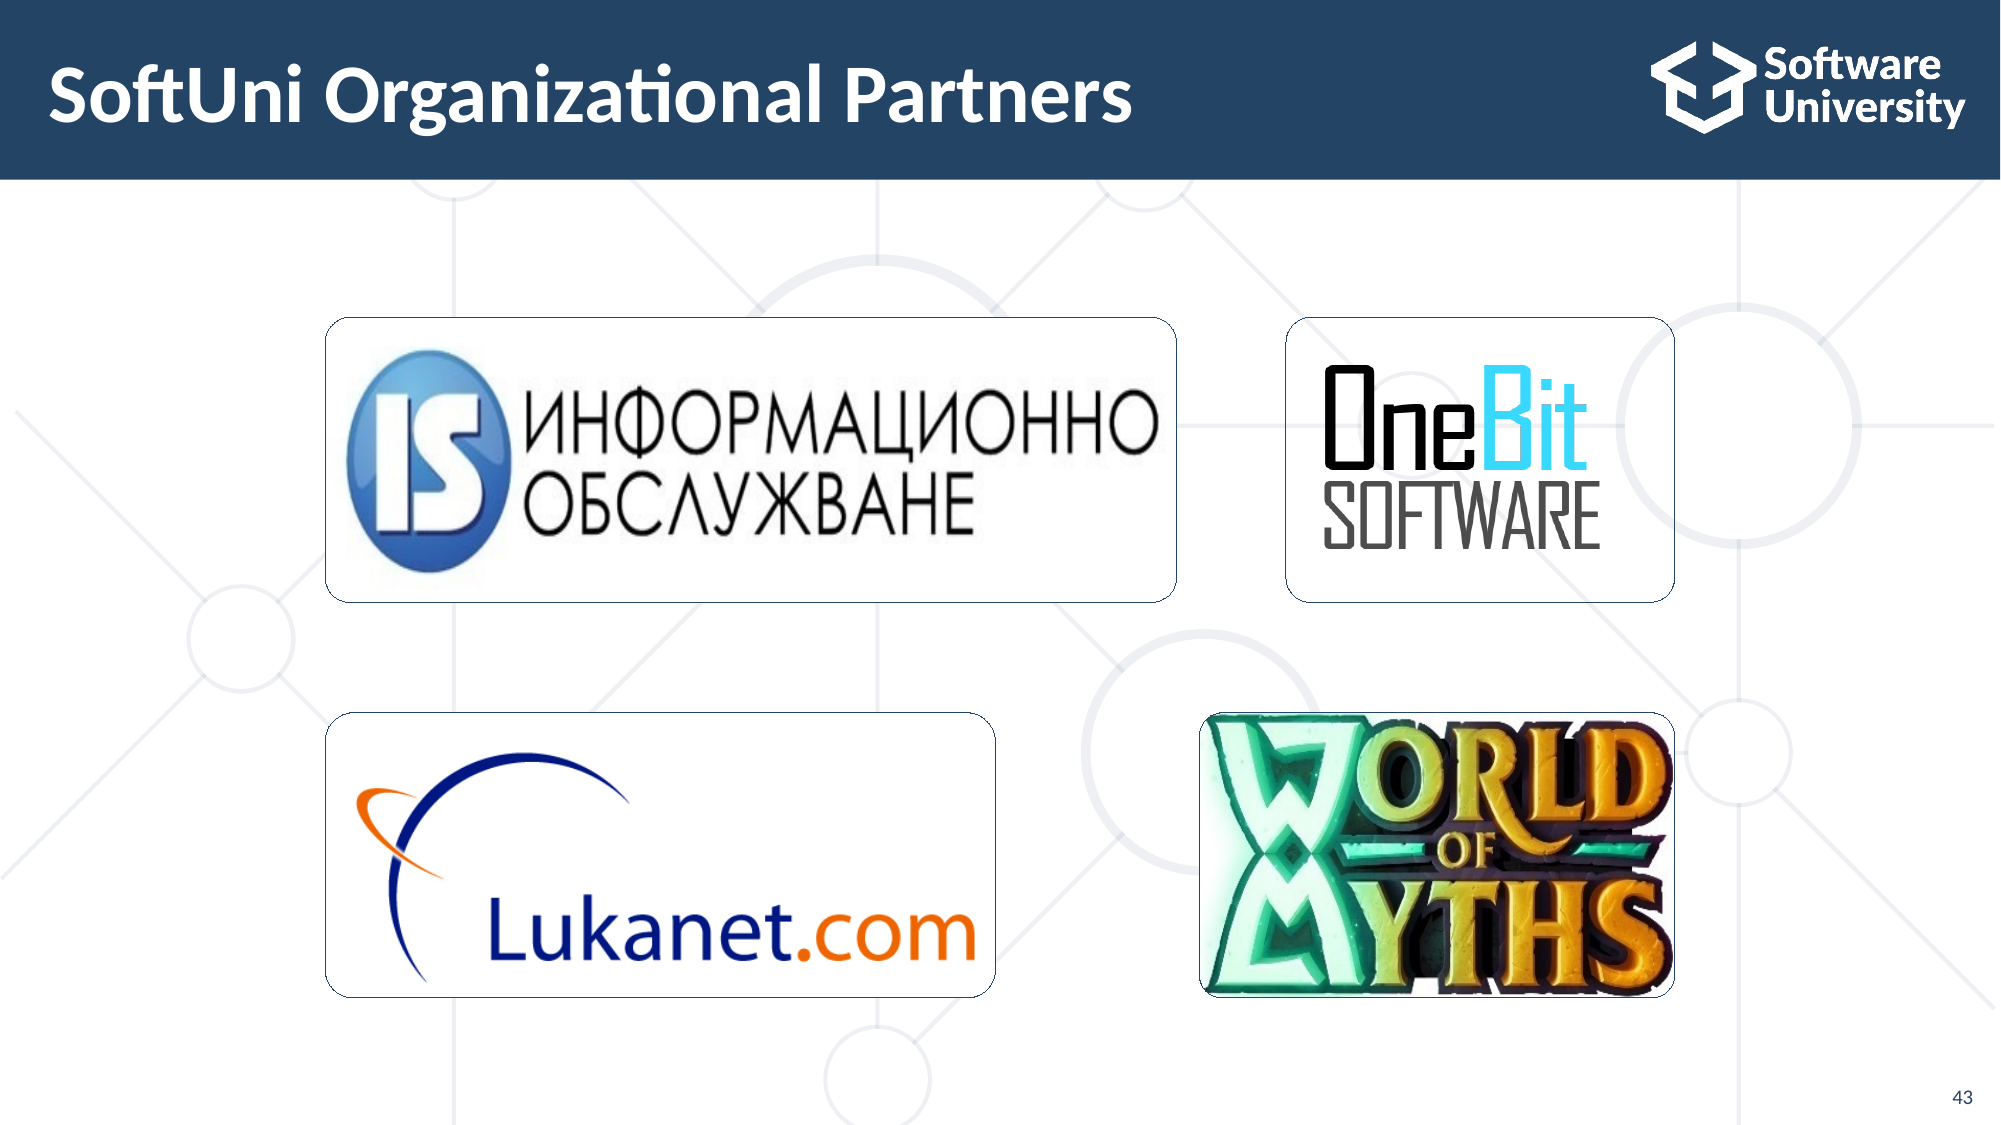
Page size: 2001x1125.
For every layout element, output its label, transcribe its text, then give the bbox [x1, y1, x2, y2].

title SoftUni Organizational Partners [31, 16, 1625, 162]
slide_number 43 [1927, 1067, 1989, 1117]
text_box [324, 316, 1675, 999]
picture [1651, 41, 1966, 134]
